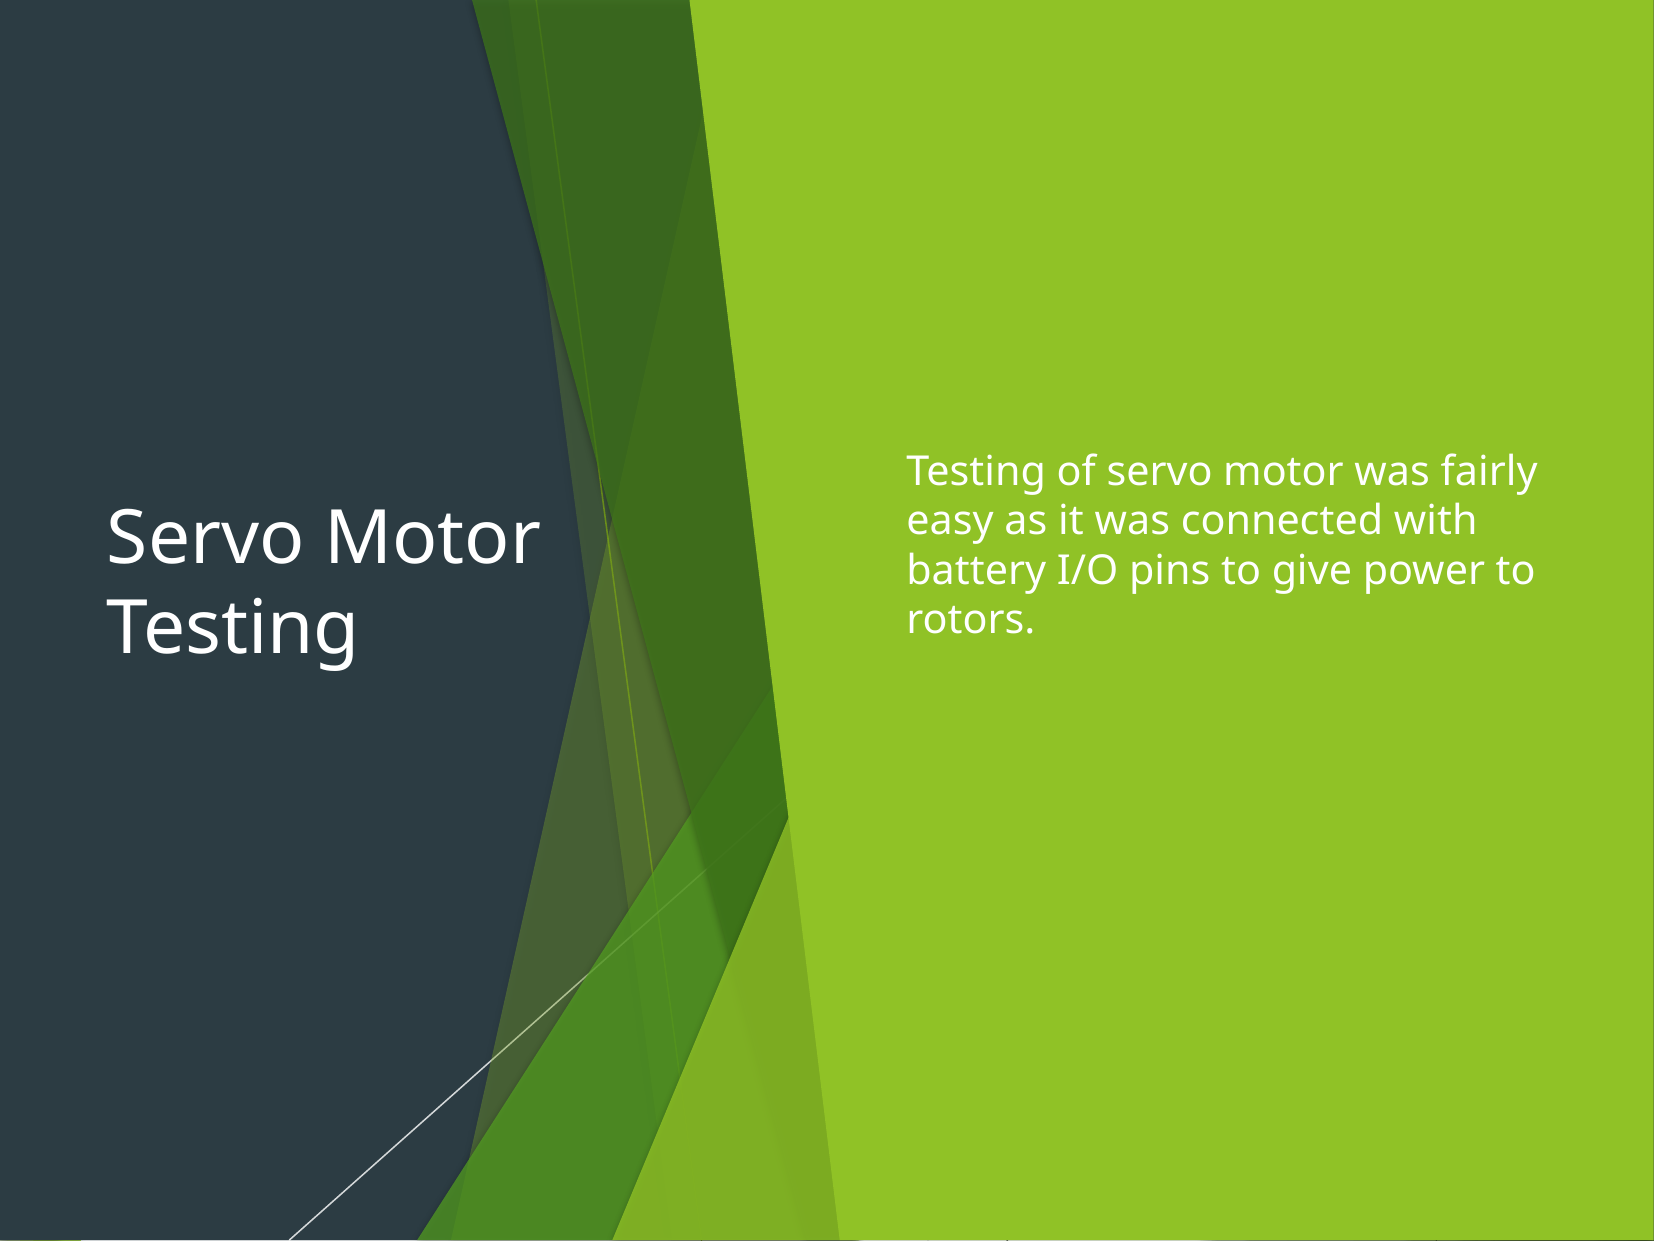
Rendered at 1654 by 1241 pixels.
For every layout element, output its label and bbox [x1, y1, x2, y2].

text_box [0, 0, 533, 1241]
text_box [288, 665, 936, 1241]
text_box [702, 0, 1654, 1241]
text_box [535, 0, 702, 664]
